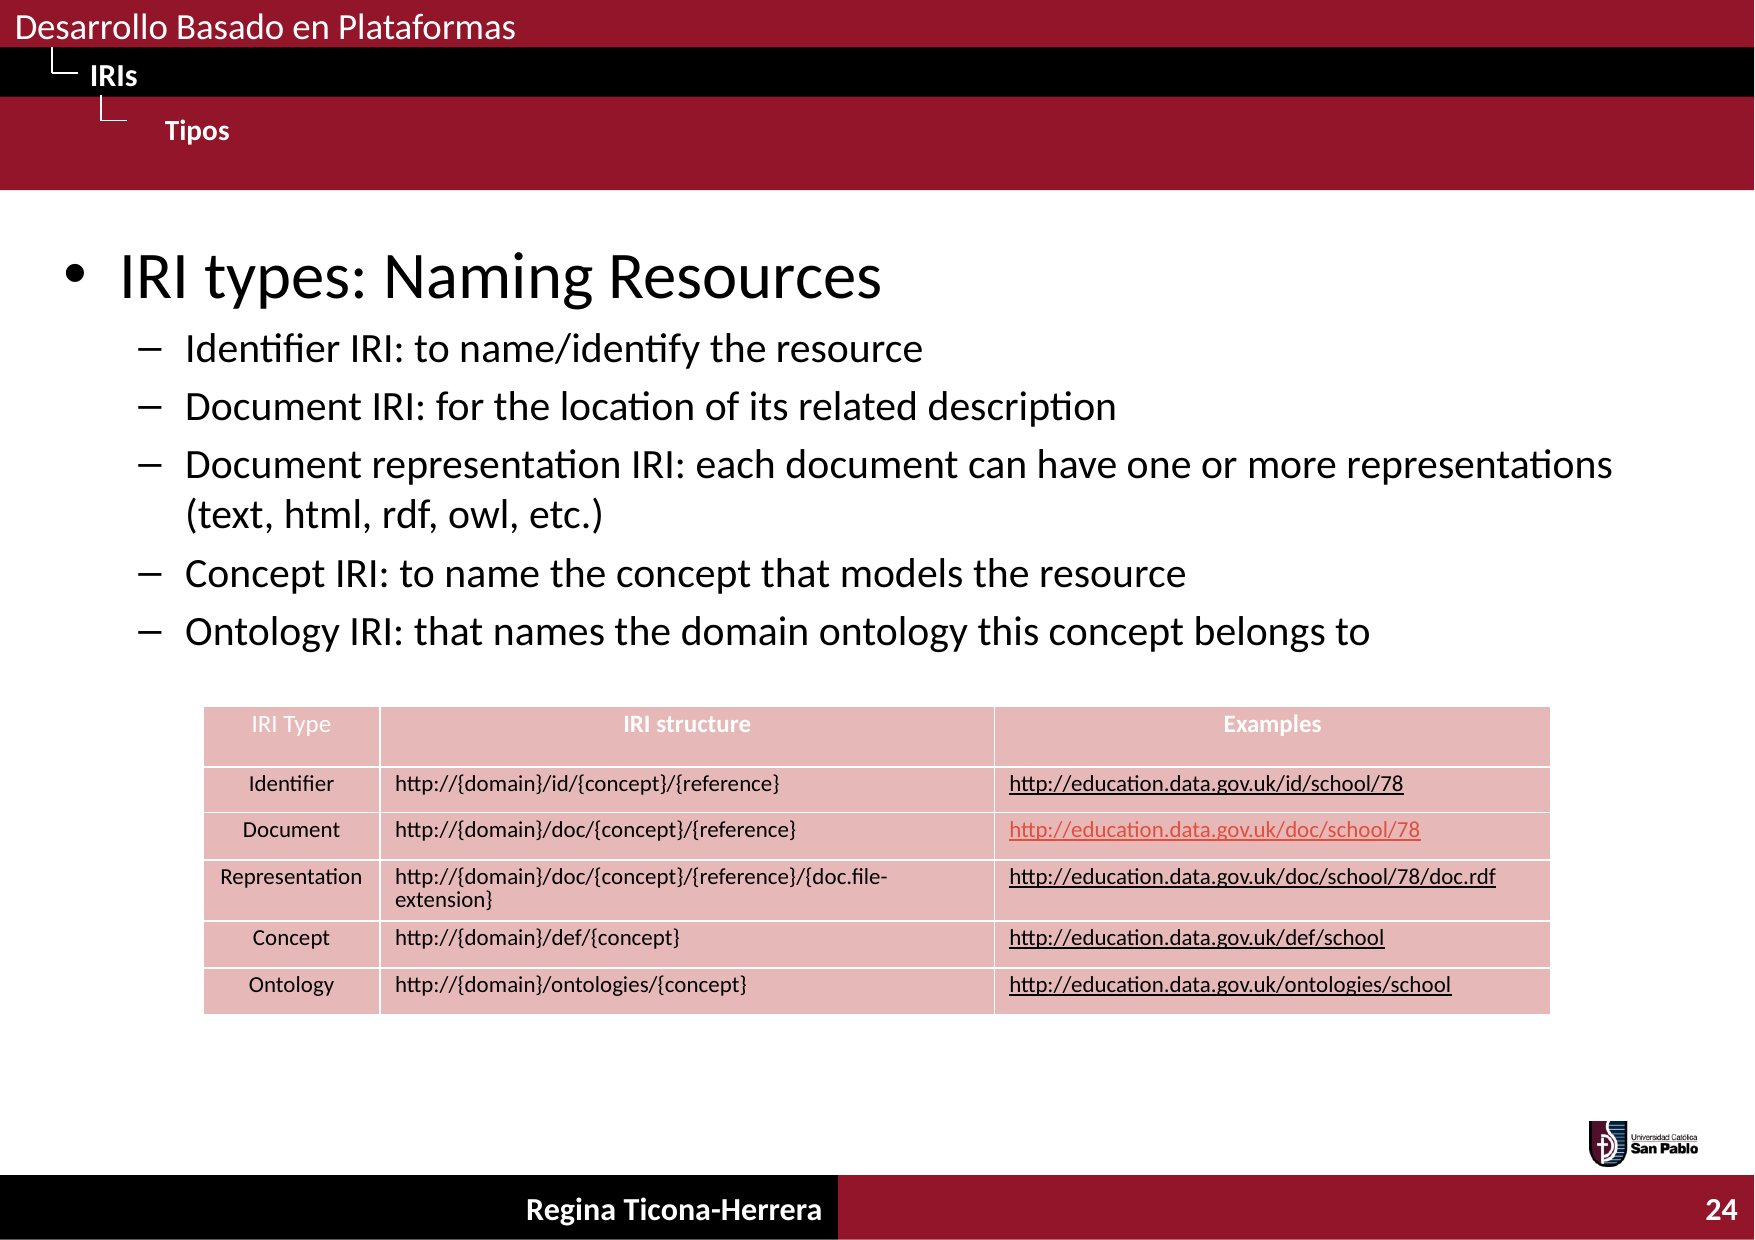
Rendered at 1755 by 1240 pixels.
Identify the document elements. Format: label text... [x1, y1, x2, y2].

table_cell http://education.data.gov.uk/id/school/78 [995, 768, 1550, 812]
table_cell Representation [204, 861, 379, 920]
text_box Regina Ticona-Herrera [0, 1175, 838, 1240]
table_cell http://education.data.gov.uk/ontologies/school [995, 969, 1550, 1014]
table_cell http://education.data.gov.uk/doc/school/78/doc.rdf [995, 861, 1550, 920]
table_cell Ontology [204, 969, 379, 1014]
table_cell Document [204, 813, 379, 859]
table_cell Concept [204, 922, 379, 967]
table_cell http://education.data.gov.uk/doc/school/78 [995, 813, 1550, 859]
table_cell http://{domain}/doc/{concept}/{reference}/{doc.file-extension} [381, 861, 994, 920]
table_header IRI structure [381, 707, 994, 766]
text_box IRIs [0, 47, 1755, 96]
text_box 24 [838, 1175, 1755, 1240]
table_header Examples [995, 707, 1550, 766]
picture [1589, 1121, 1698, 1167]
table_cell http://{domain}/def/{concept} [381, 922, 994, 967]
table_cell http://{domain}/ontologies/{concept} [381, 969, 994, 1014]
table_cell http://education.data.gov.uk/def/school [995, 922, 1550, 967]
text_box Desarrollo Basado en Plataformas [0, 0, 1755, 47]
table_cell Identifier [204, 768, 379, 812]
table_cell http://{domain}/id/{concept}/{reference} [381, 768, 994, 812]
table_header IRI Type [204, 707, 379, 766]
table_cell http://{domain}/doc/{concept}/{reference} [381, 813, 994, 859]
text_box Tipos [0, 96, 1755, 191]
